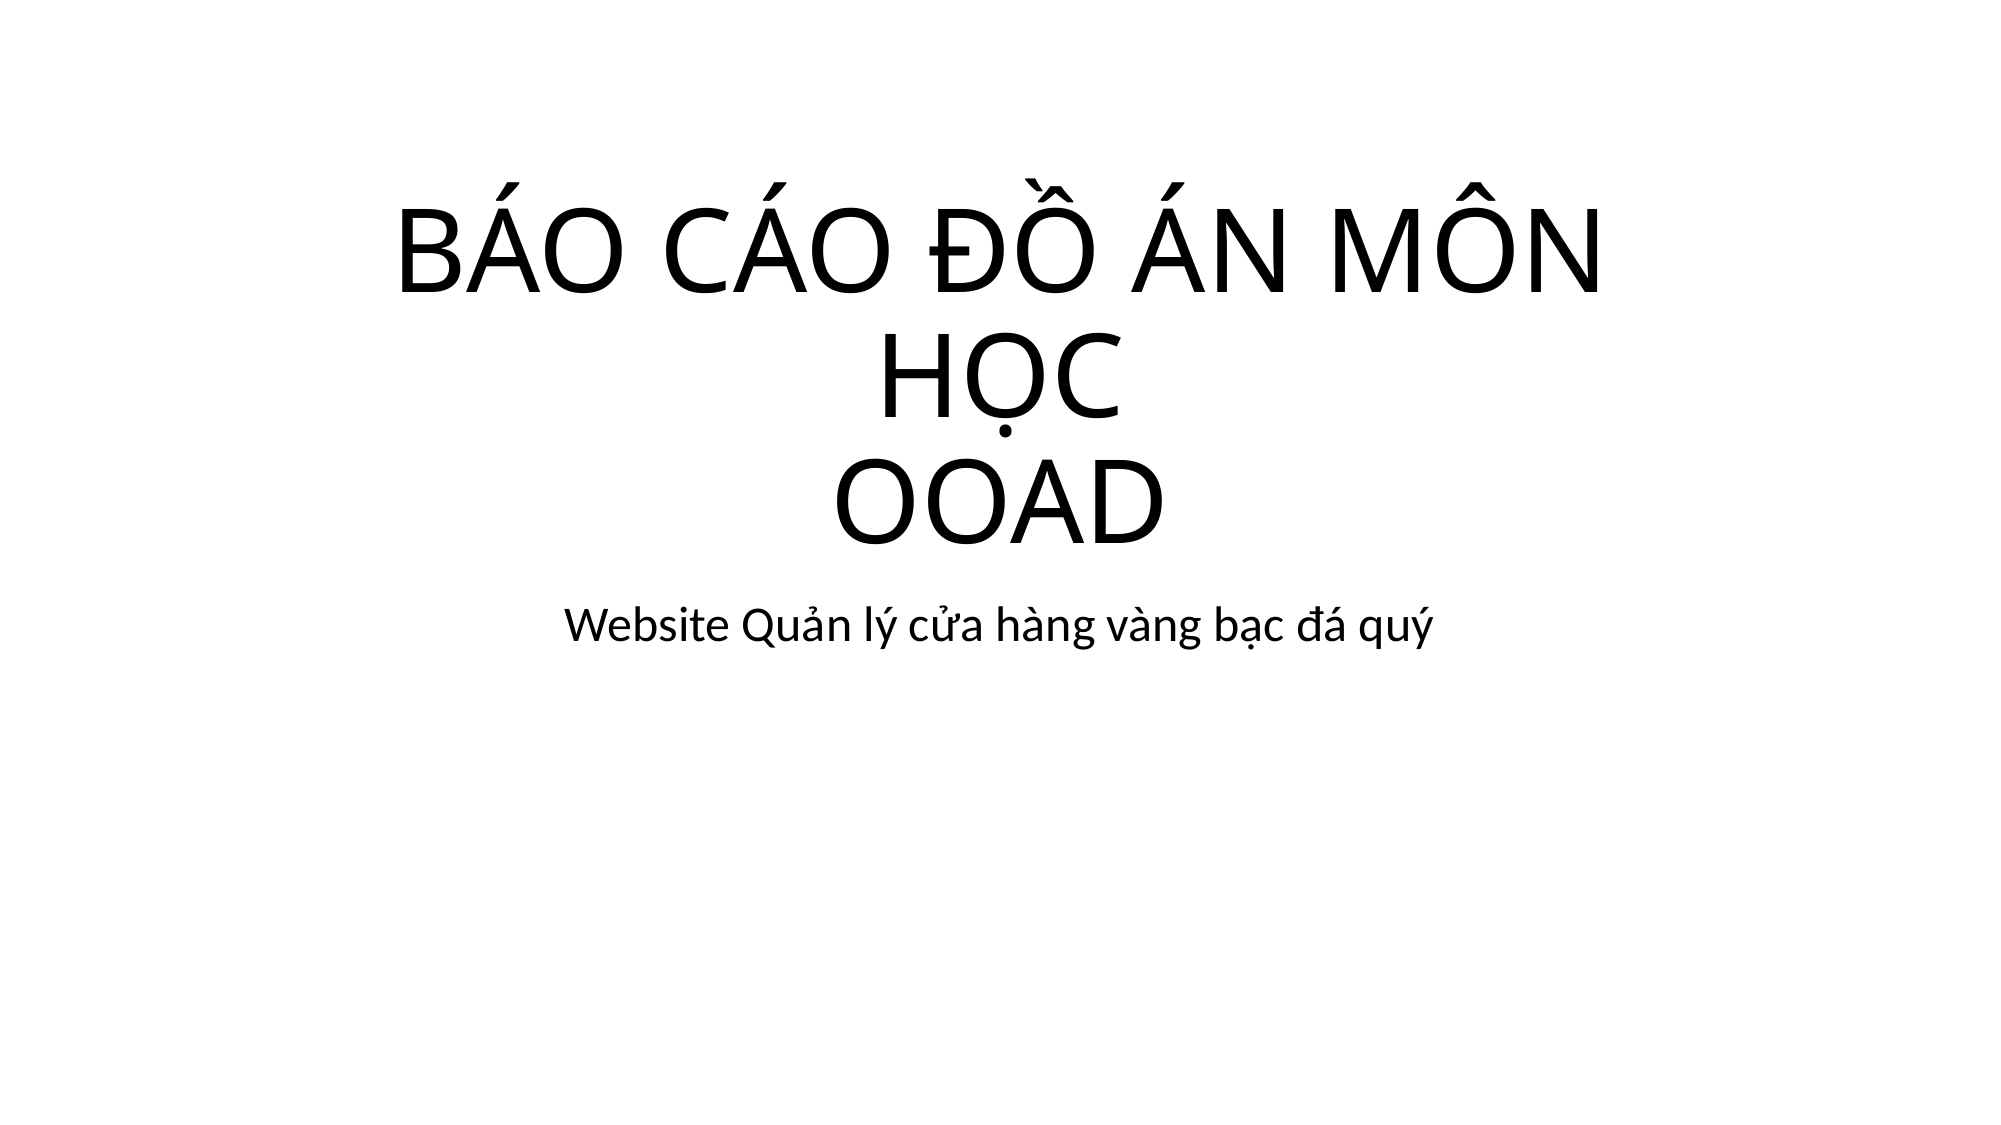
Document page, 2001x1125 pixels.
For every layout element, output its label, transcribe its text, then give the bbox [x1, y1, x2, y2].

title BÁO CÁO ĐỒ ÁN MÔN HỌC OOAD [249, 184, 1750, 576]
subtitle Website Quản lý cửa hàng vàng bạc đá quý [249, 590, 1750, 863]
